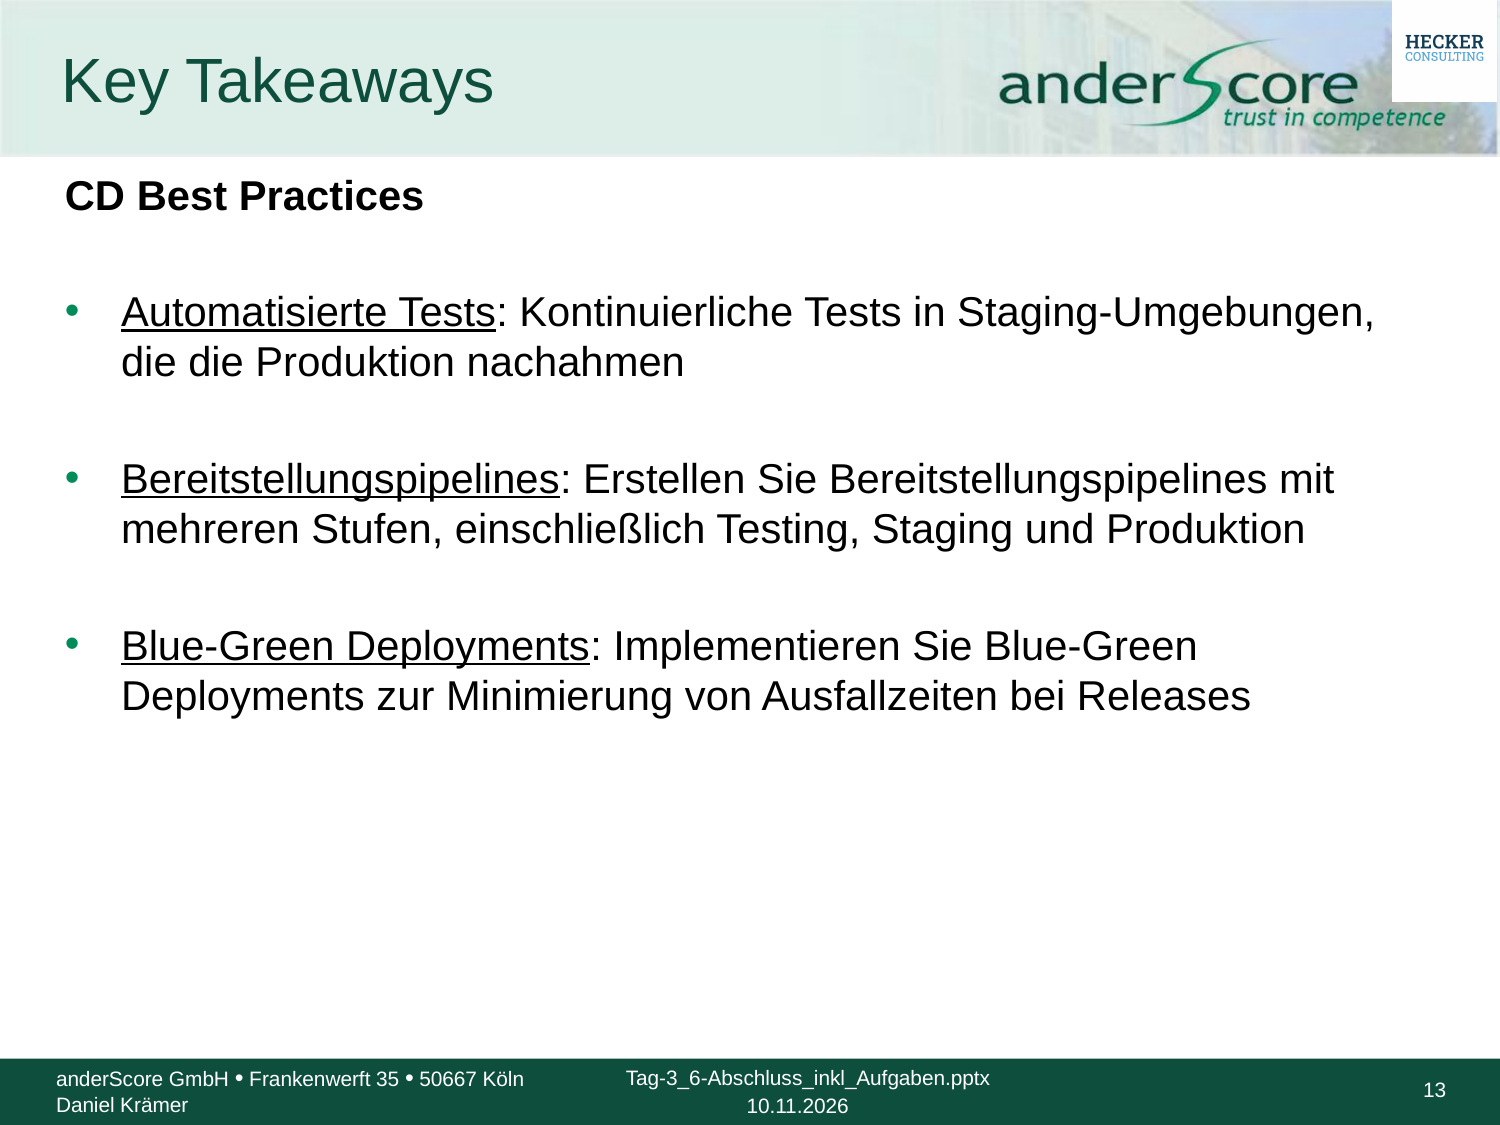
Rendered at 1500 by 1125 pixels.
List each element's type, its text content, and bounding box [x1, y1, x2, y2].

list CD Best Practices Automatisierte Tests: Kontinuierliche Tests in Staging-Umgebungen, die die Produktion nachahmen Bereitstellungspipelines: Erstellen Sie Bereitstellungspipelines mit mehreren Stufen, einschließlich Testing, Staging und Produktion Blue-Green Deployments: Implementieren Sie Blue-Green Deployments zur Minimierung von Ausfallzeiten bei Releases [49, 160, 1447, 1047]
picture [0, 0, 1500, 157]
title Key Takeaways [46, 24, 959, 141]
